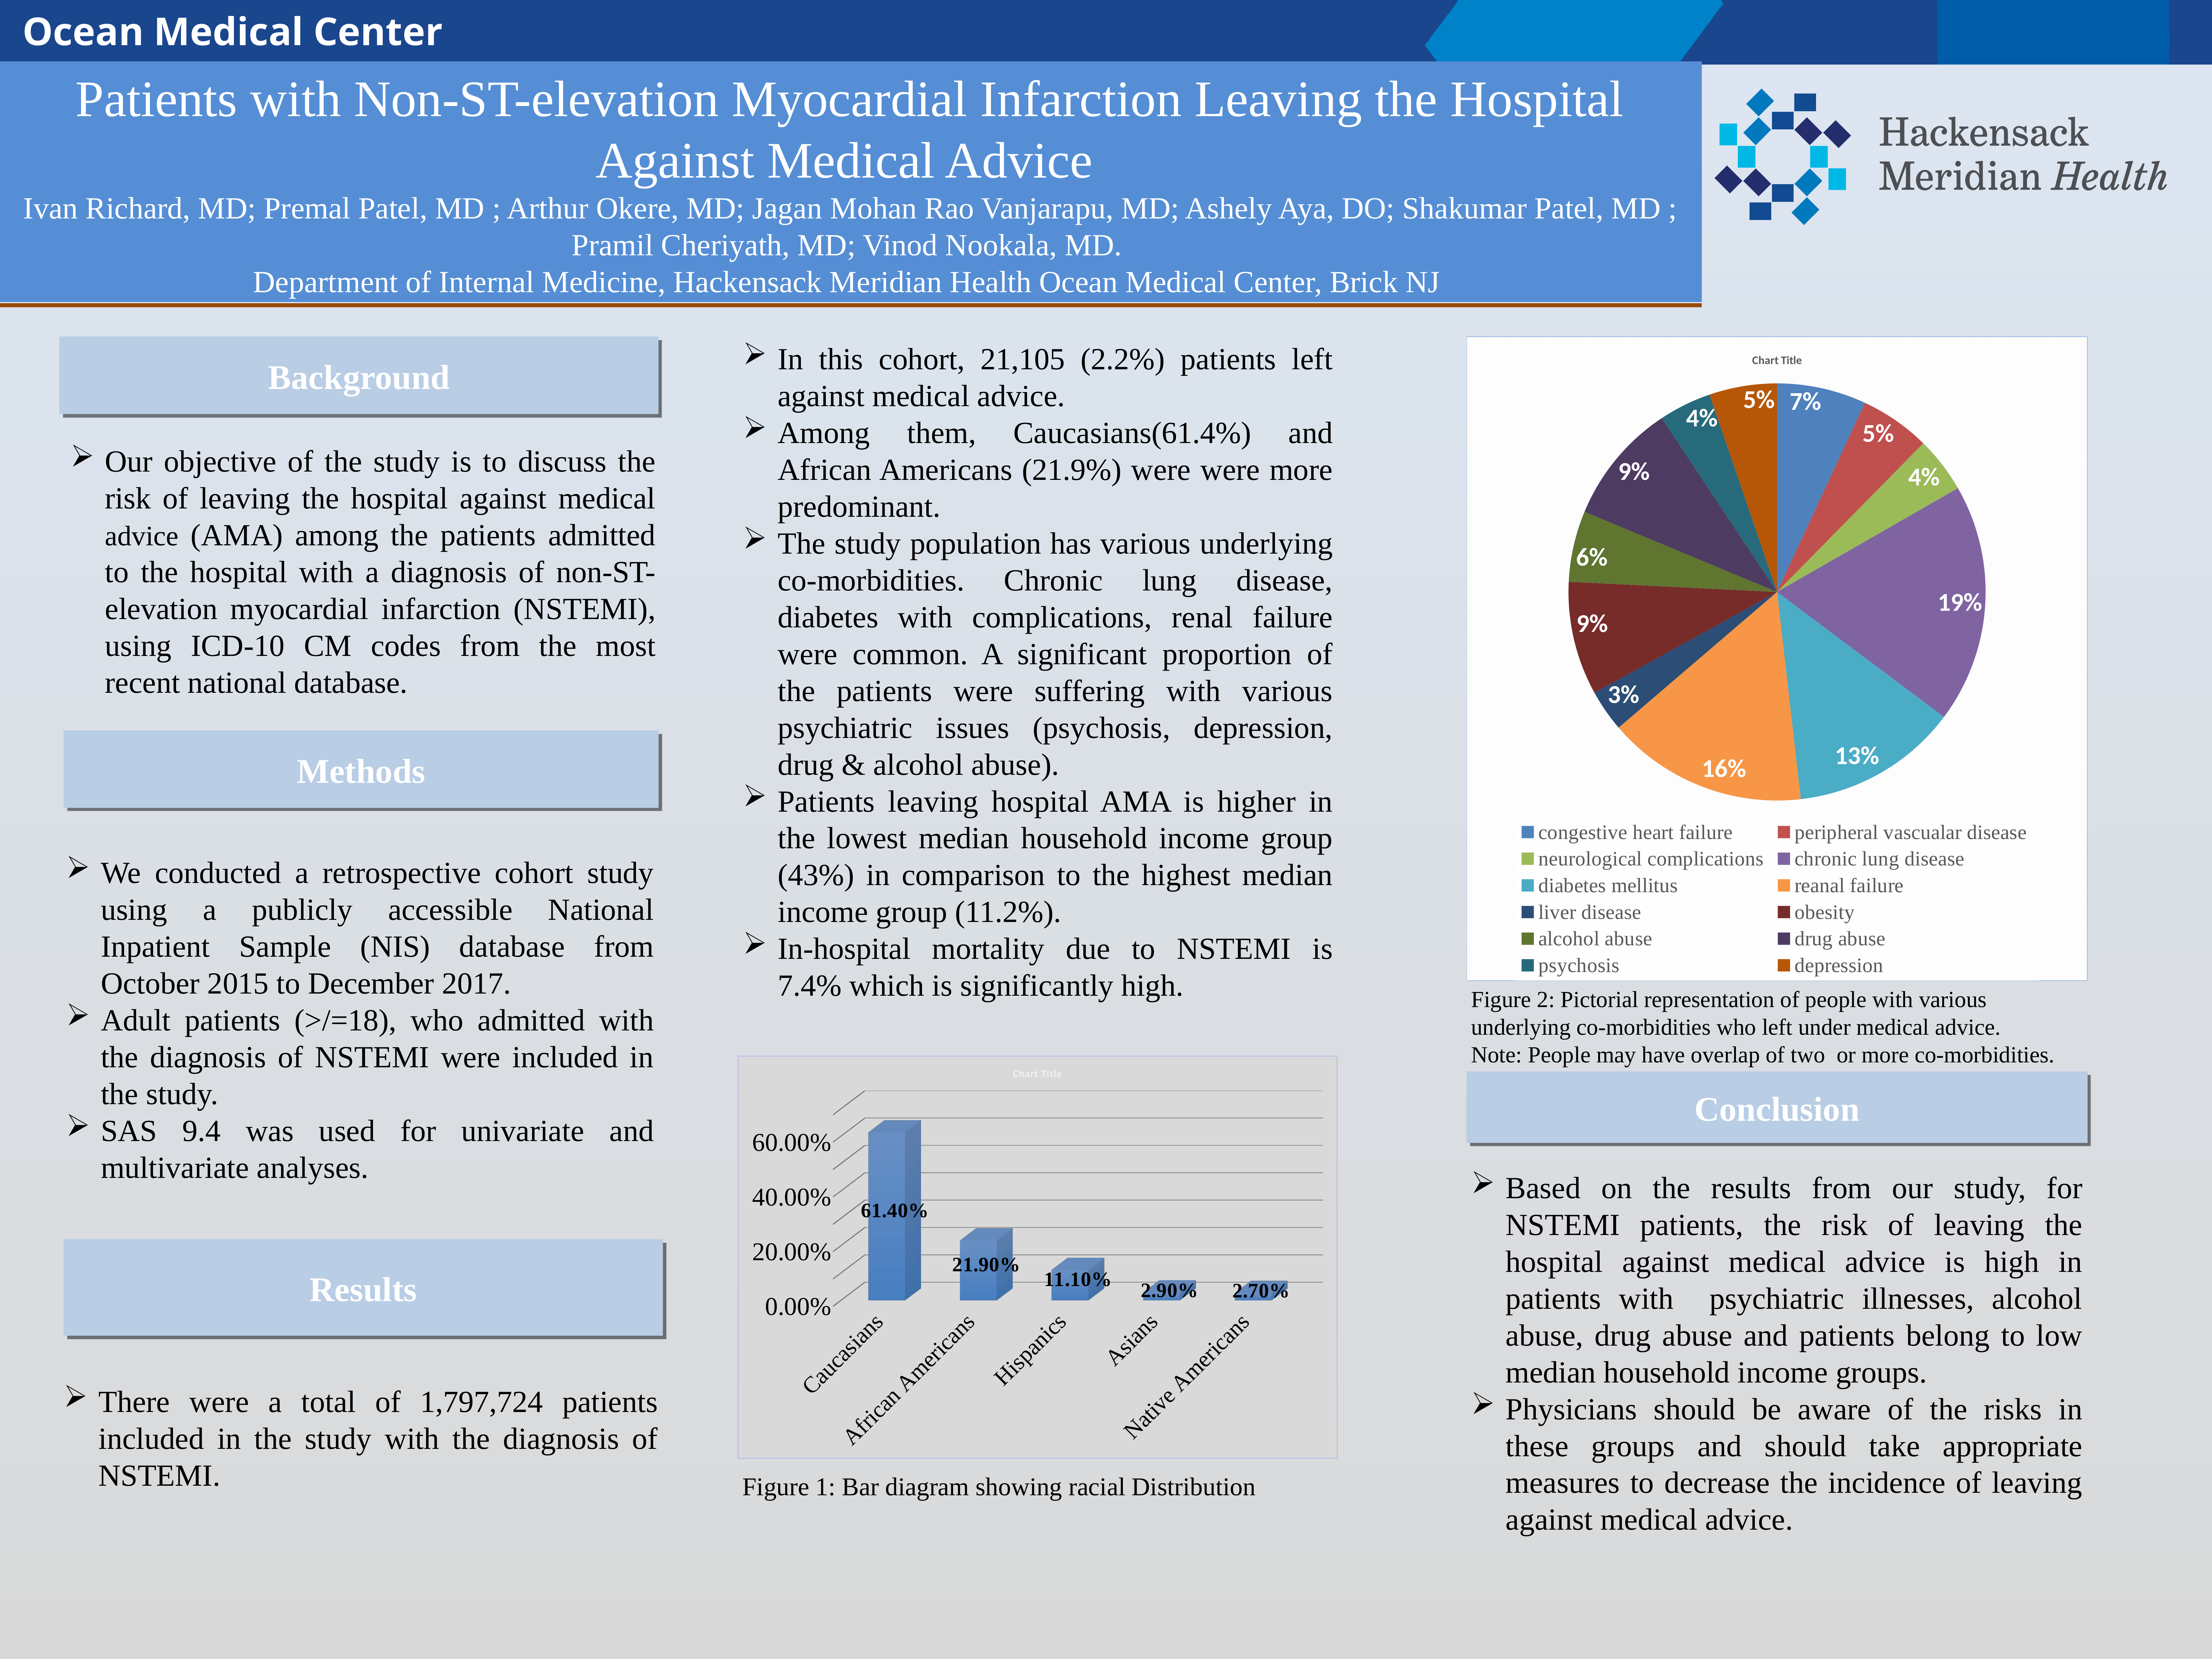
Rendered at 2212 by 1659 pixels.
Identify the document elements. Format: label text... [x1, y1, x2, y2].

text_box In this cohort, 21,105 (2.2%) patients left against medical advice. Among them, Caucasians(61.4%) and African Americans (21.9%) were were more predominant. The study population has various underlying co-morbidities. Chronic lung disease, diabetes with complications, renal failure were common. A significant proportion of the patients were suffering with various psychiatric issues (psychosis, depression, drug & alcohol abuse). Patients leaving hospital AMA is higher in the lowest median household income group (43%) in comparison to the highest median income group (11.2%). In-hospital mortality due to NSTEMI is 7.4% which is significantly high. [739, 336, 1338, 1004]
text_box Background [59, 336, 659, 414]
chart [738, 1056, 1337, 1458]
text_box Ocean Medical Center [18, 5, 504, 56]
text_box Patients with Non-ST-elevation Myocardial Infarction Leaving the Hospital Against Medical Advice Ivan Richard, MD; Premal Patel, MD ; Arthur Okere, MD; Jagan Mohan Rao Vanjarapu, MD; Ashely Aya, DO; Shakumar Patel, MD ; Pramil Cheriyath, MD; Vinod Nookala, MD. Department of Internal Medicine, Hackensack Meridian Health Ocean Medical Center, Brick NJ [0, 61, 1702, 302]
chart [1466, 336, 2088, 981]
text_box We conducted a retrospective cohort study using a publicly accessible National Inpatient Sample (NIS) database from October 2015 to December 2017. Adult patients (>/=18), who admitted with the diagnosis of NSTEMI were included in the study. SAS 9.4 was used for univariate and multivariate analyses. [59, 812, 661, 1188]
text_box Based on the results from our study, for NSTEMI patients, the risk of leaving the hospital against medical advice is high in patients with psychiatric illnesses, alcohol abuse, drug abuse and patients belong to low median household income groups. Physicians should be aware of the risks in these groups and should take appropriate measures to decrease the incidence of leaving against medical advice. [1466, 1165, 2088, 1539]
text_box Conclusion [1466, 1071, 2088, 1143]
text_box Results [64, 1239, 663, 1336]
text_box Methods [64, 730, 659, 808]
text_box There were a total of 1,797,724 patients included in the study with the diagnosis of NSTEMI. [59, 1379, 663, 1494]
text_box Figure 1: Bar diagram showing racial Distribution [738, 1467, 1321, 1503]
text_box Our objective of the study is to discuss the risk of leaving the hospital against medical advice (AMA) among the patients admitted to the hospital with a diagnosis of non-ST-elevation myocardial infarction (NSTEMI), using ICD-10 CM codes from the most recent national database. [66, 439, 661, 701]
text_box Figure 2: Pictorial representation of people with various underlying co-morbidities who left under medical advice. Note: People may have overlap of two or more co-morbidities. [1466, 982, 2088, 1069]
